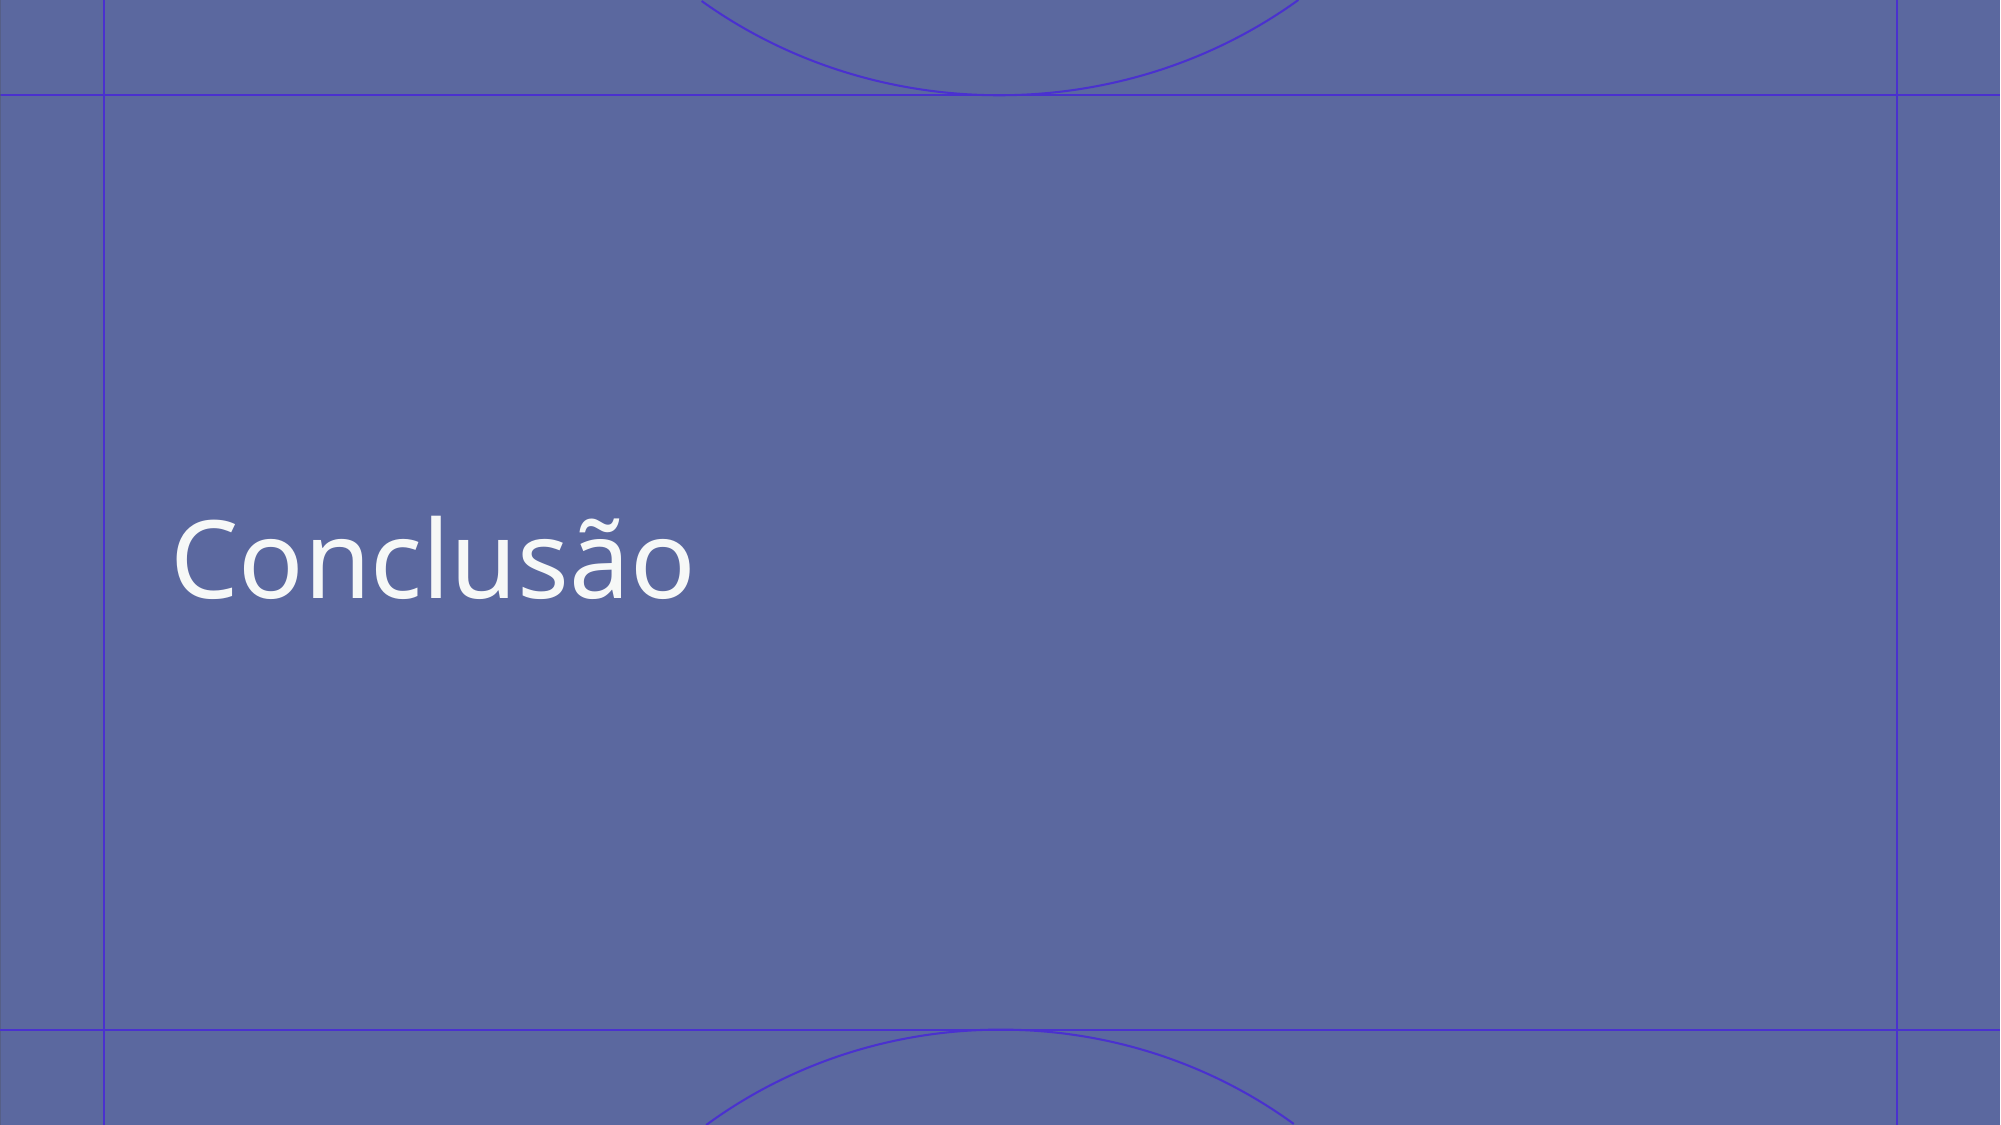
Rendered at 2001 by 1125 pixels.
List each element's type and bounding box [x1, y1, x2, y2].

text_box [0, 0, 2000, 1125]
